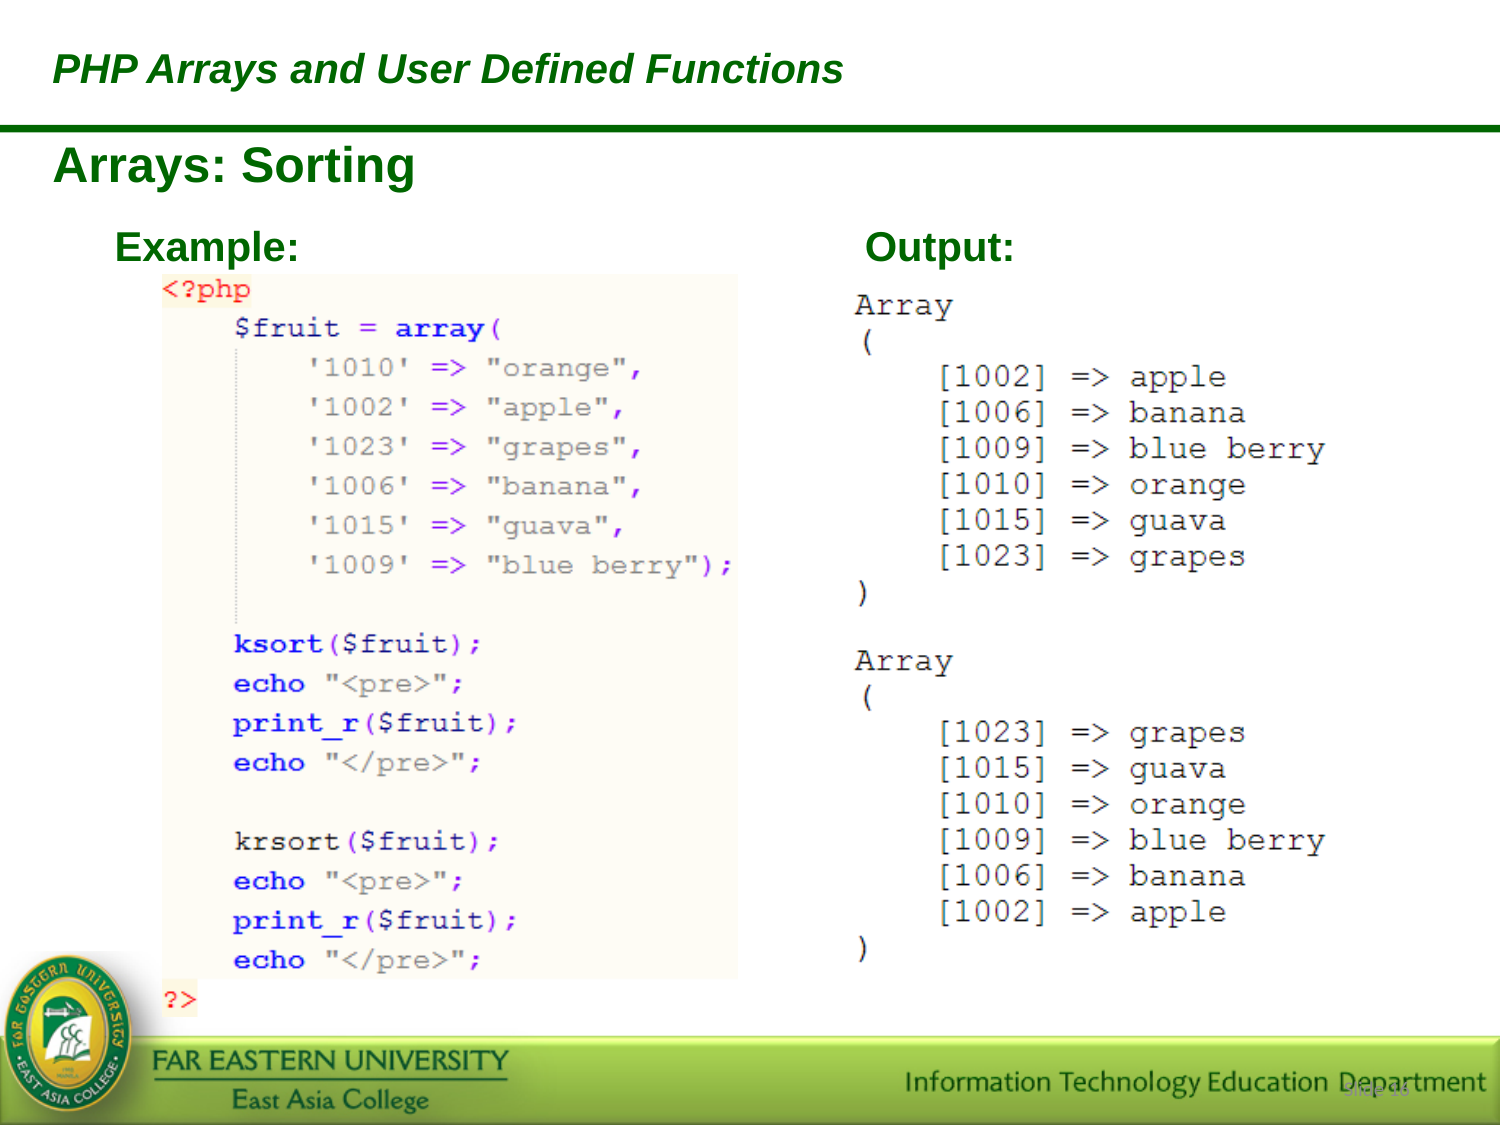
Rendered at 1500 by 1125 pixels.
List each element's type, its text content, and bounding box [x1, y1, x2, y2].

text_box Arrays: Sorting [37, 124, 1450, 200]
text_box Example: [99, 212, 338, 278]
slide_number Slide 16 [1074, 1042, 1425, 1103]
text_box Output: [849, 212, 1050, 278]
text_box PHP Arrays and User Defined Functions [37, 34, 950, 100]
picture [0, 274, 1500, 1125]
text_box [0, 123, 1500, 135]
